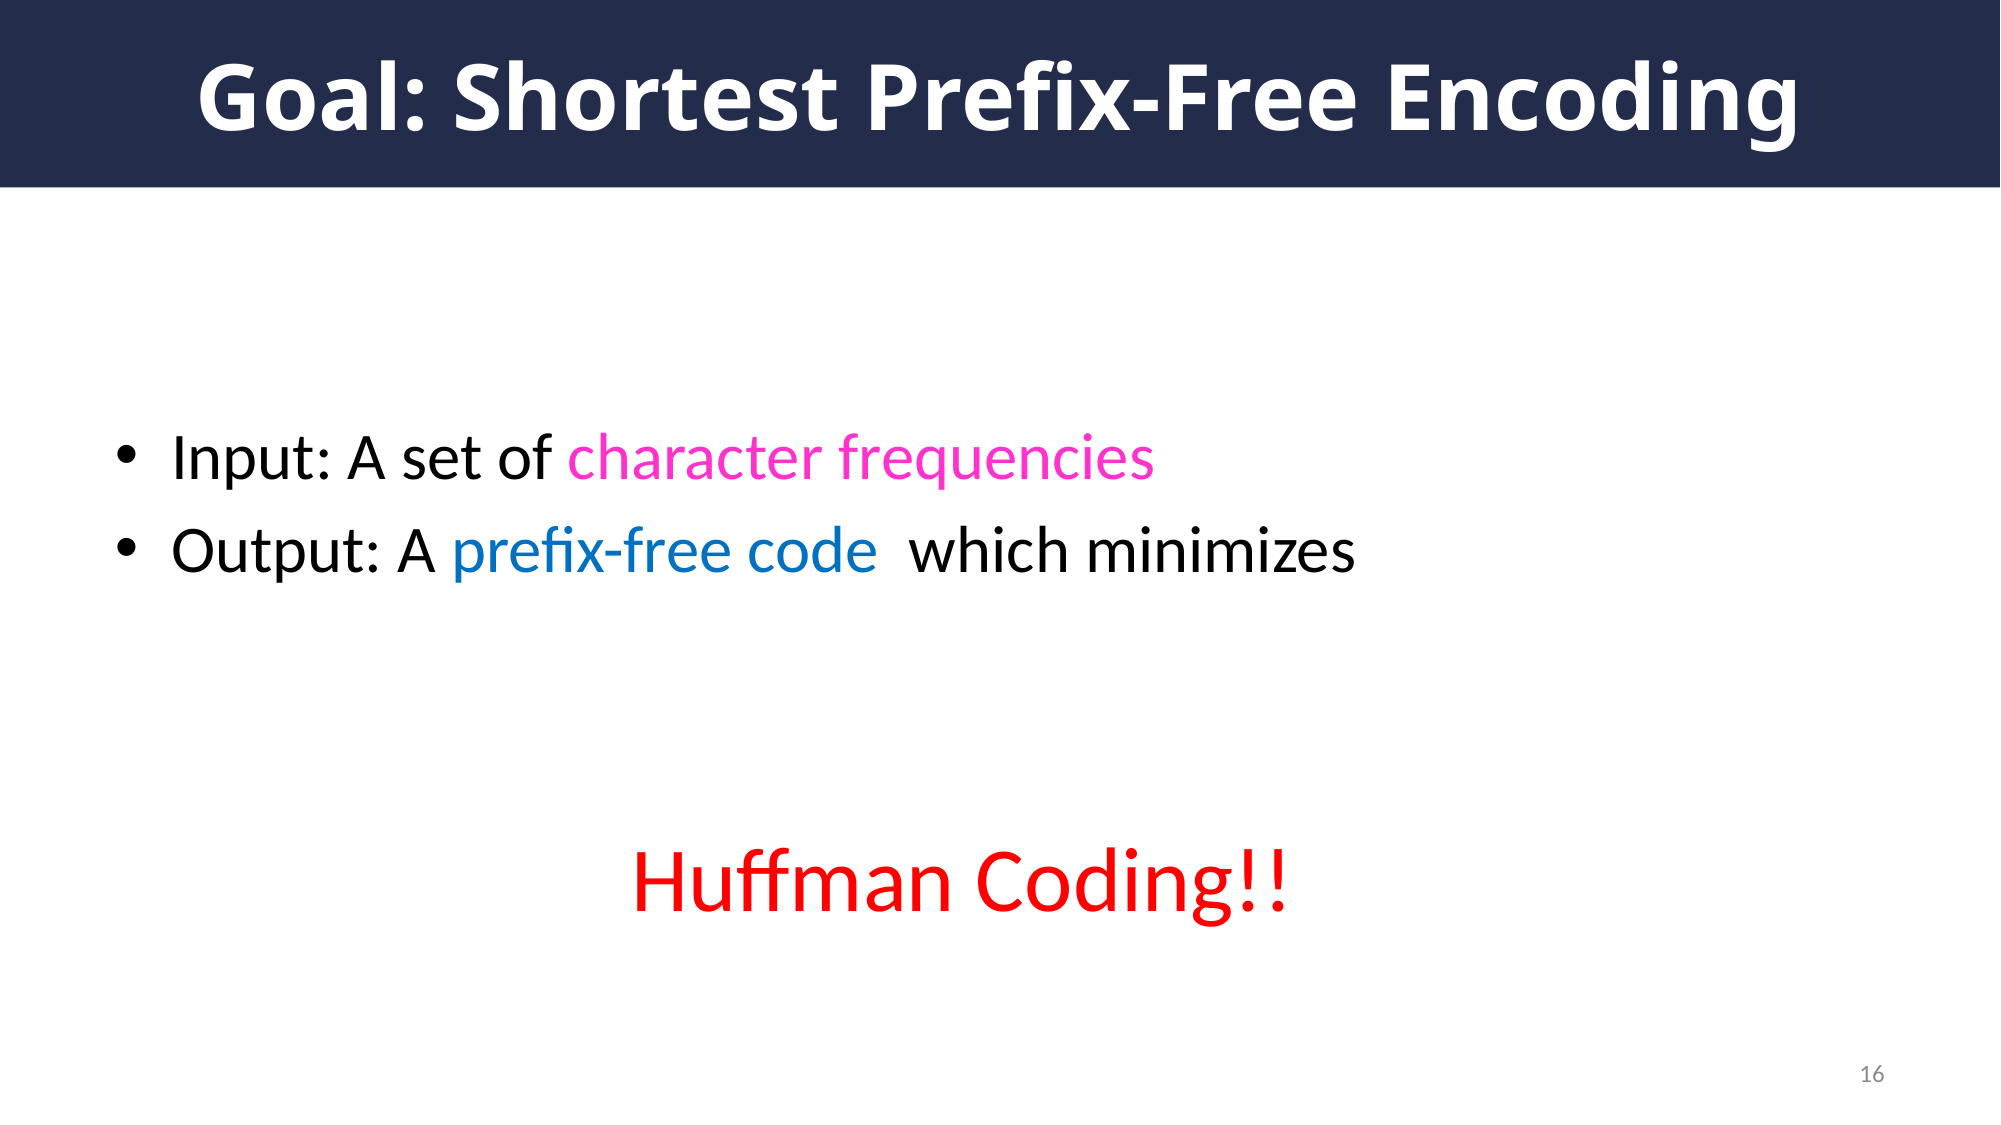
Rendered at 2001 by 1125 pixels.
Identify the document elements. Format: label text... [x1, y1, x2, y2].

text_box Huffman Coding!! [616, 812, 1310, 938]
slide_number 16 [1433, 1042, 1900, 1103]
title Goal: Shortest Prefix-Free Encoding [99, 24, 1900, 163]
